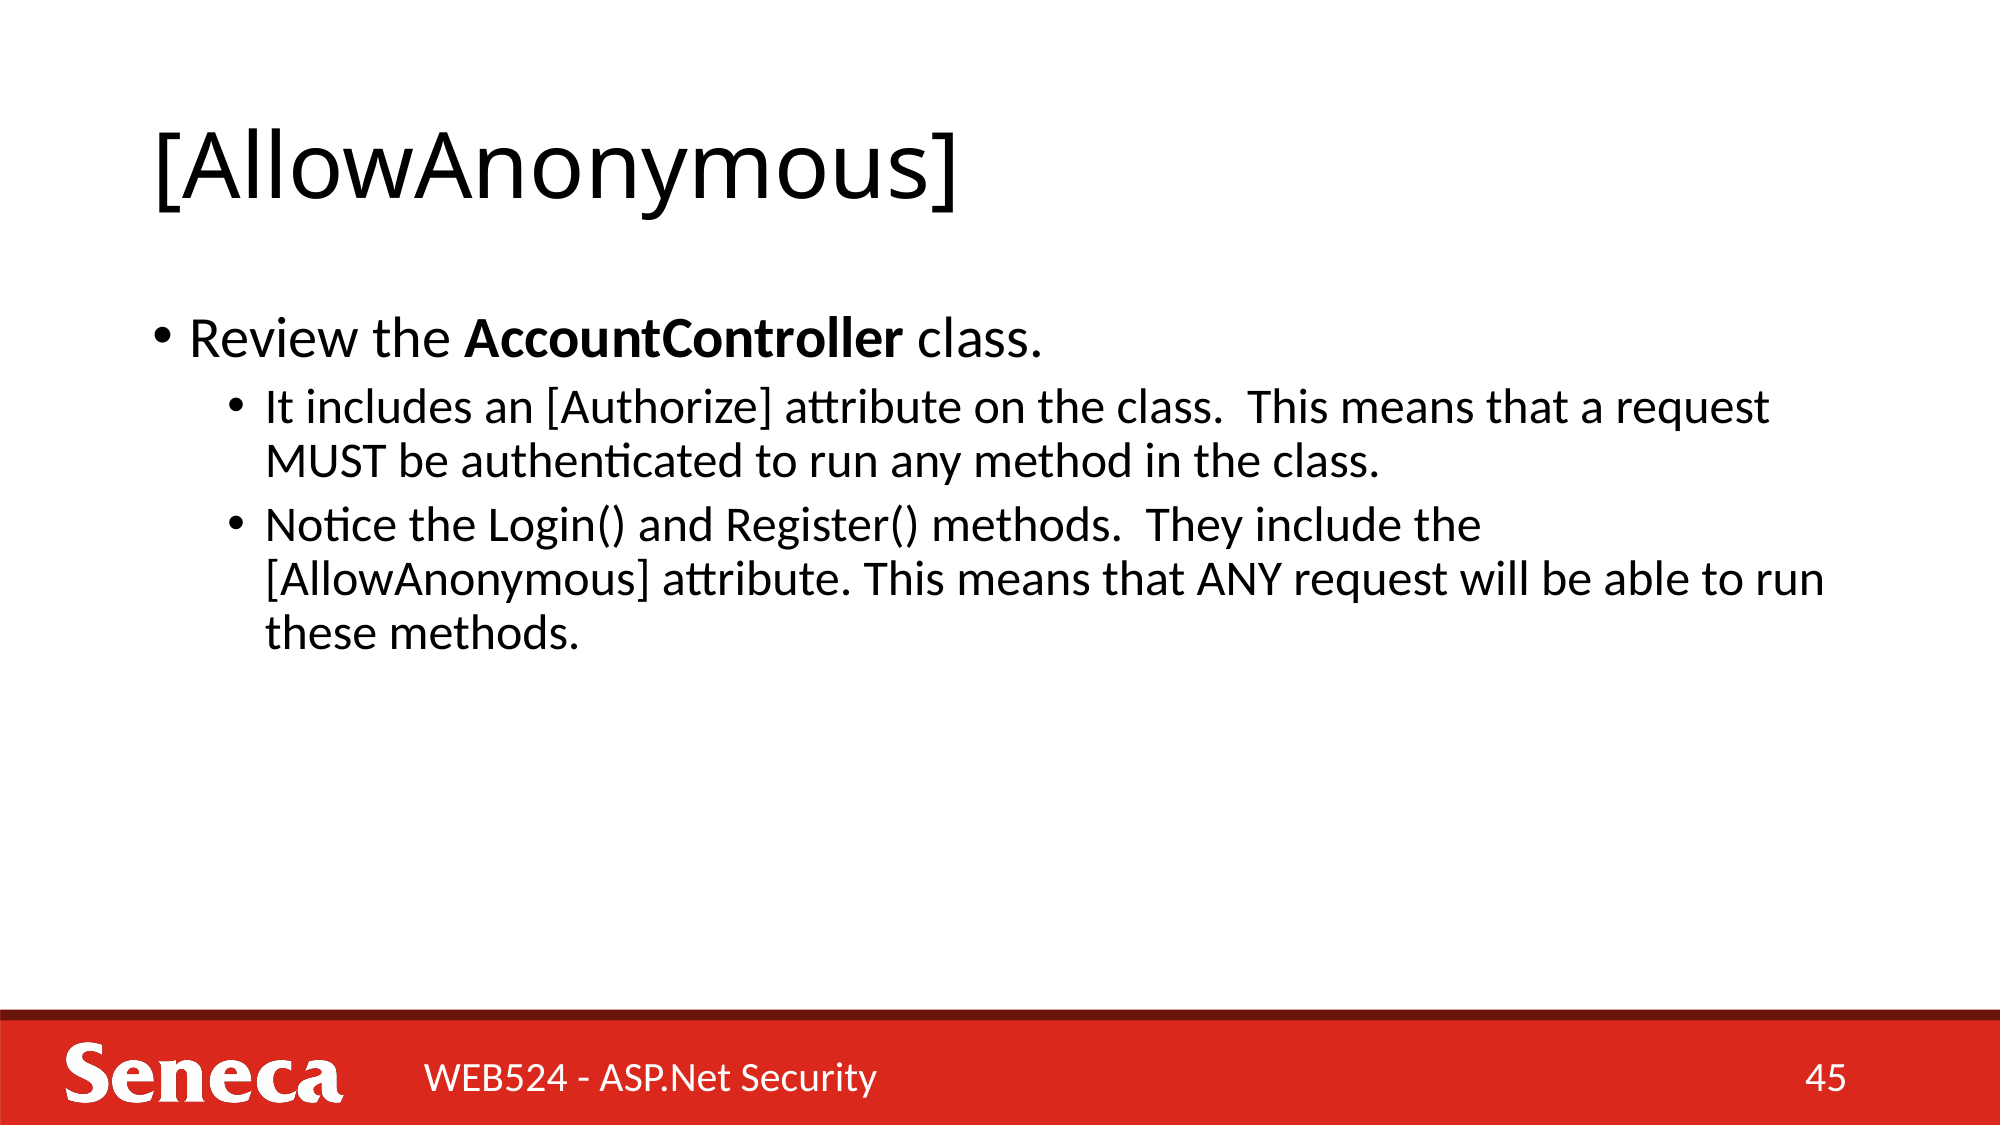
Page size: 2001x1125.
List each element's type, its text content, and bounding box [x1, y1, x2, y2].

picture [65, 1042, 344, 1103]
title [AllowAnonymous] [137, 59, 1863, 278]
footer WEB524 - ASP.Net Security [409, 1042, 1641, 1103]
list Review the AccountController class. It includes an [Authorize] attribute on the class. This means that a request MUST be authenticated to run any method in the class. Notice the Login() and Register() methods. They include the [AllowAnonymous] attribute. This means that ANY request will be able to run these methods. [137, 299, 1863, 988]
slide_number 45 [1717, 1042, 1863, 1103]
